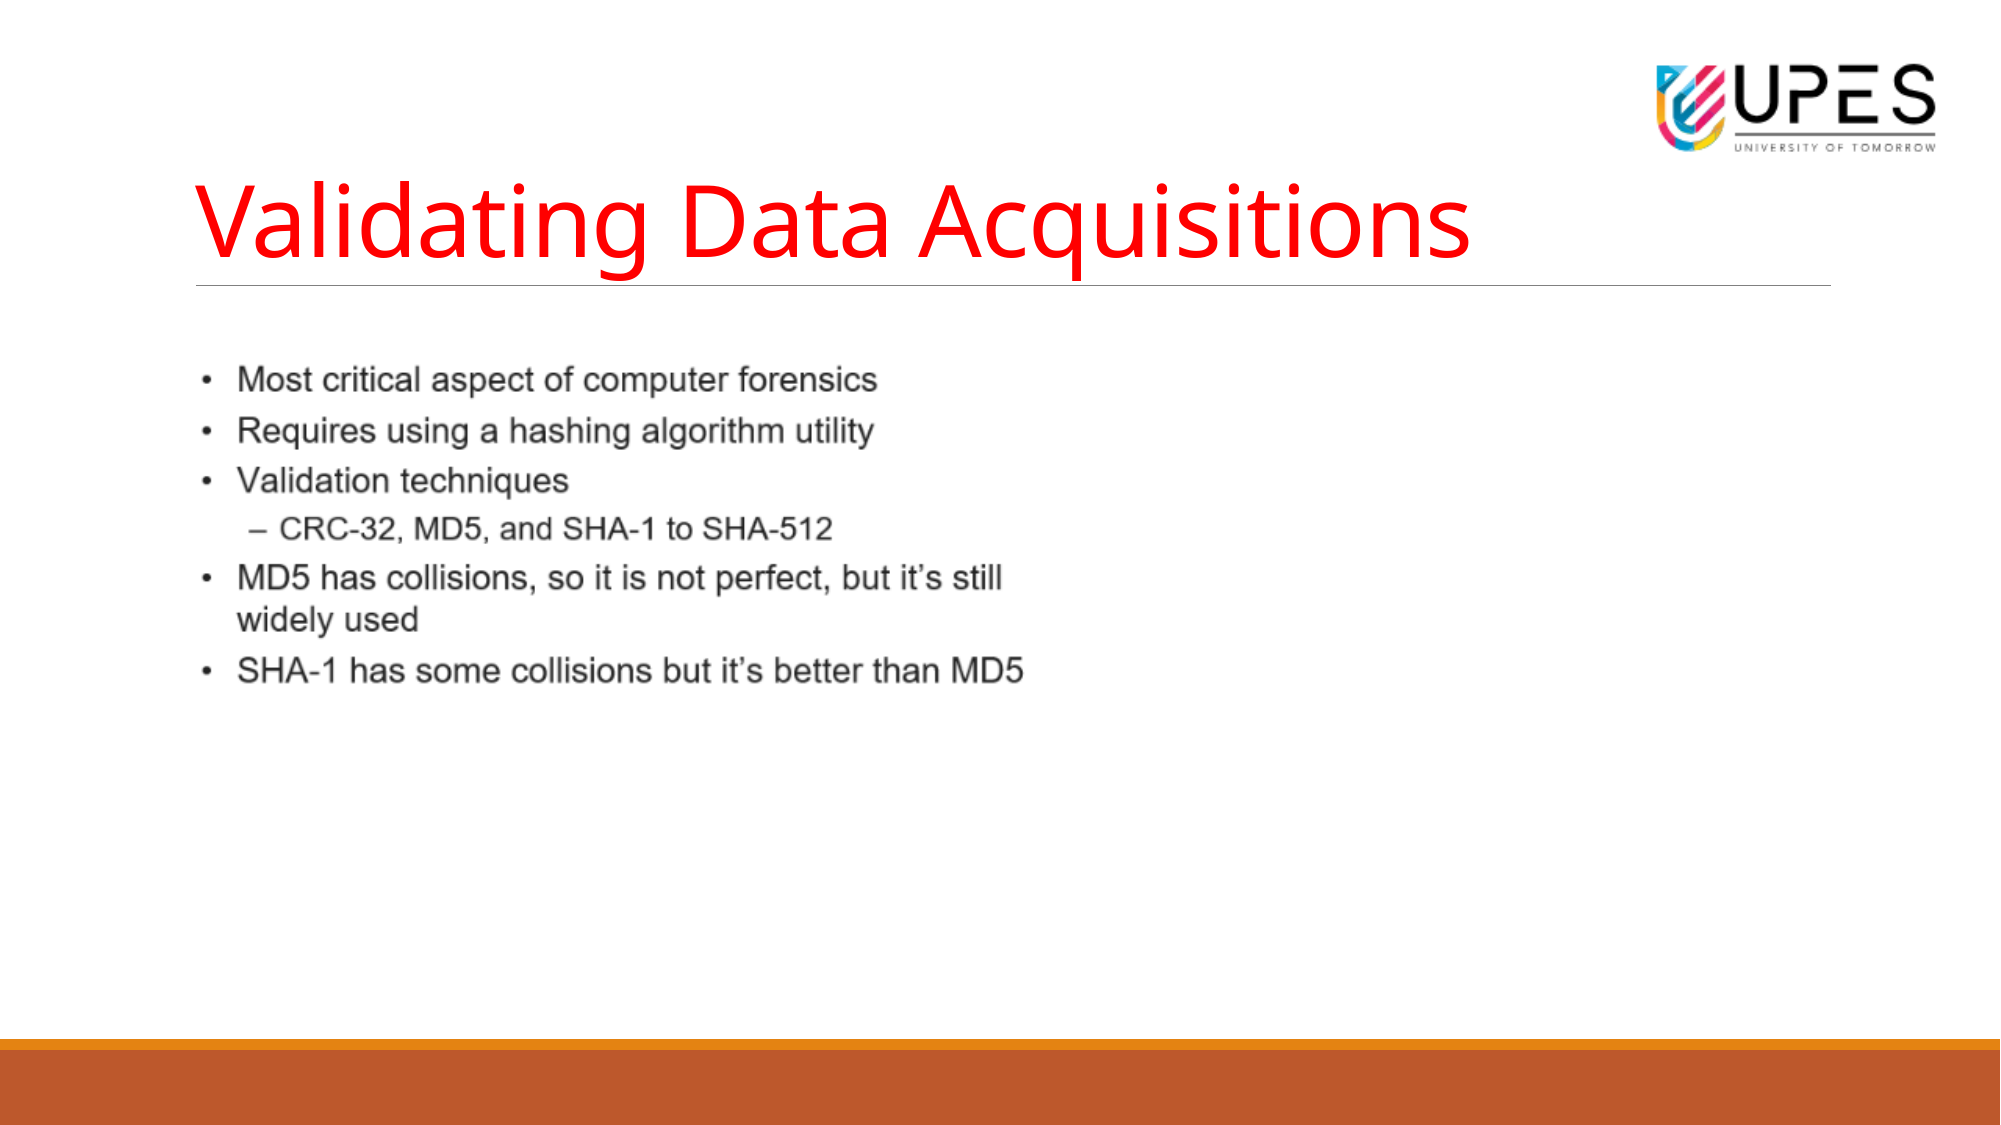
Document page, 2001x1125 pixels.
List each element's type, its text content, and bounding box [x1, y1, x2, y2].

picture [1628, 46, 1963, 167]
title Validating Data Acquisitions [180, 47, 1830, 285]
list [179, 351, 1037, 693]
